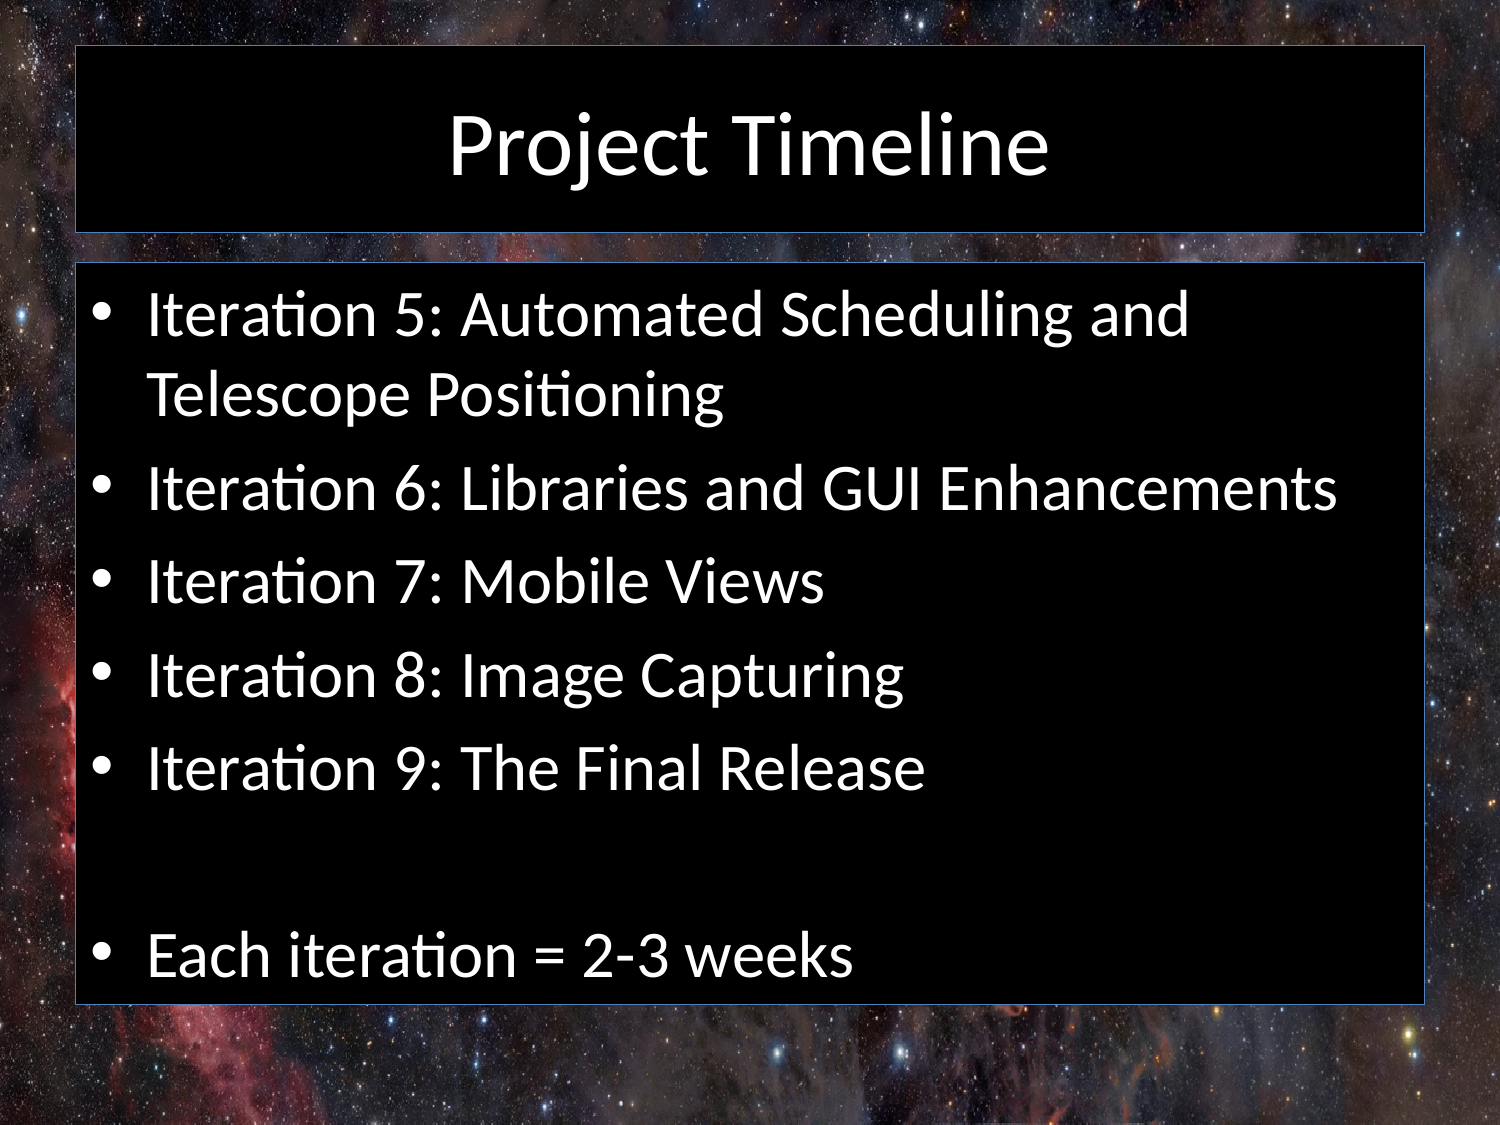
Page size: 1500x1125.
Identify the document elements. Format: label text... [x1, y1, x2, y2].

title Project Timeline [75, 45, 1425, 233]
picture [0, 0, 1500, 1125]
list Iteration 5: Automated Scheduling and Telescope Positioning Iteration 6: Libraries and GUI Enhancements Iteration 7: Mobile Views Iteration 8: Image Capturing Iteration 9: The Final Release Each iteration = 2-3 weeks [75, 262, 1425, 1005]
